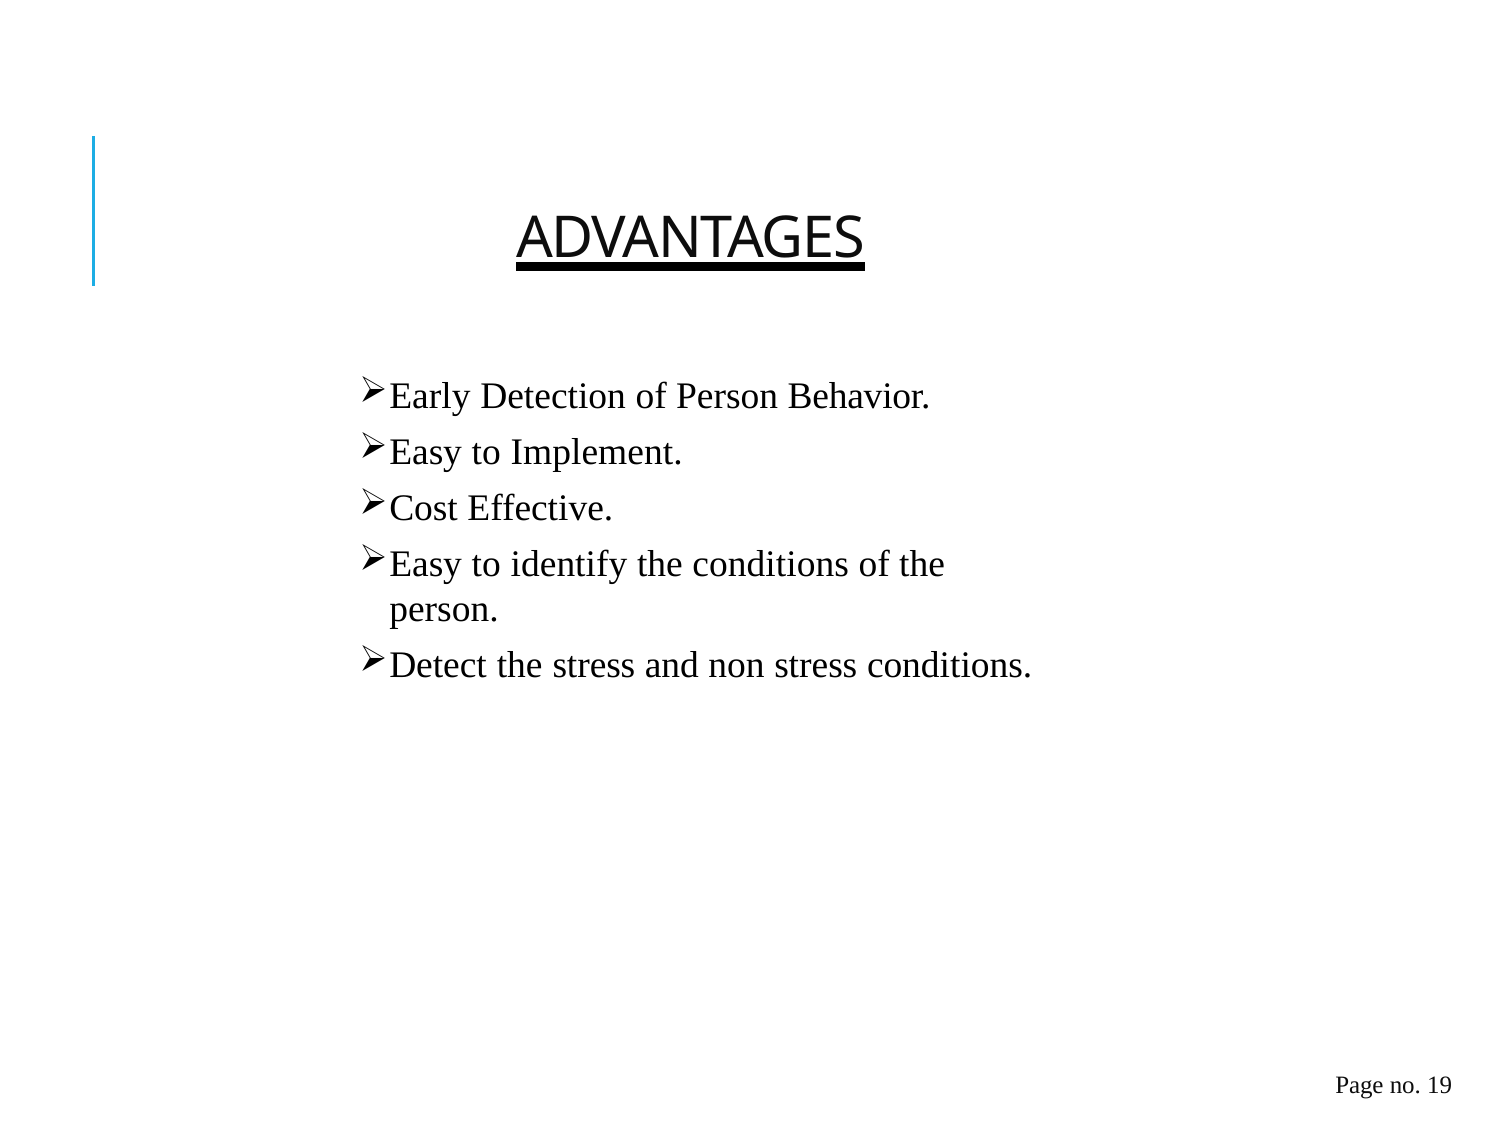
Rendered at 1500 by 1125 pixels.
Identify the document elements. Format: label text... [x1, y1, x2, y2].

title ADVANTAGES [514, 145, 910, 336]
slide_number Page no. 19 [1333, 757, 1454, 1125]
text_box Early Detection of Person Behavior. Easy to Implement. Cost Effective. Easy to identify the conditions of the person. Detect the stress and non stress conditions. [357, 358, 1064, 686]
